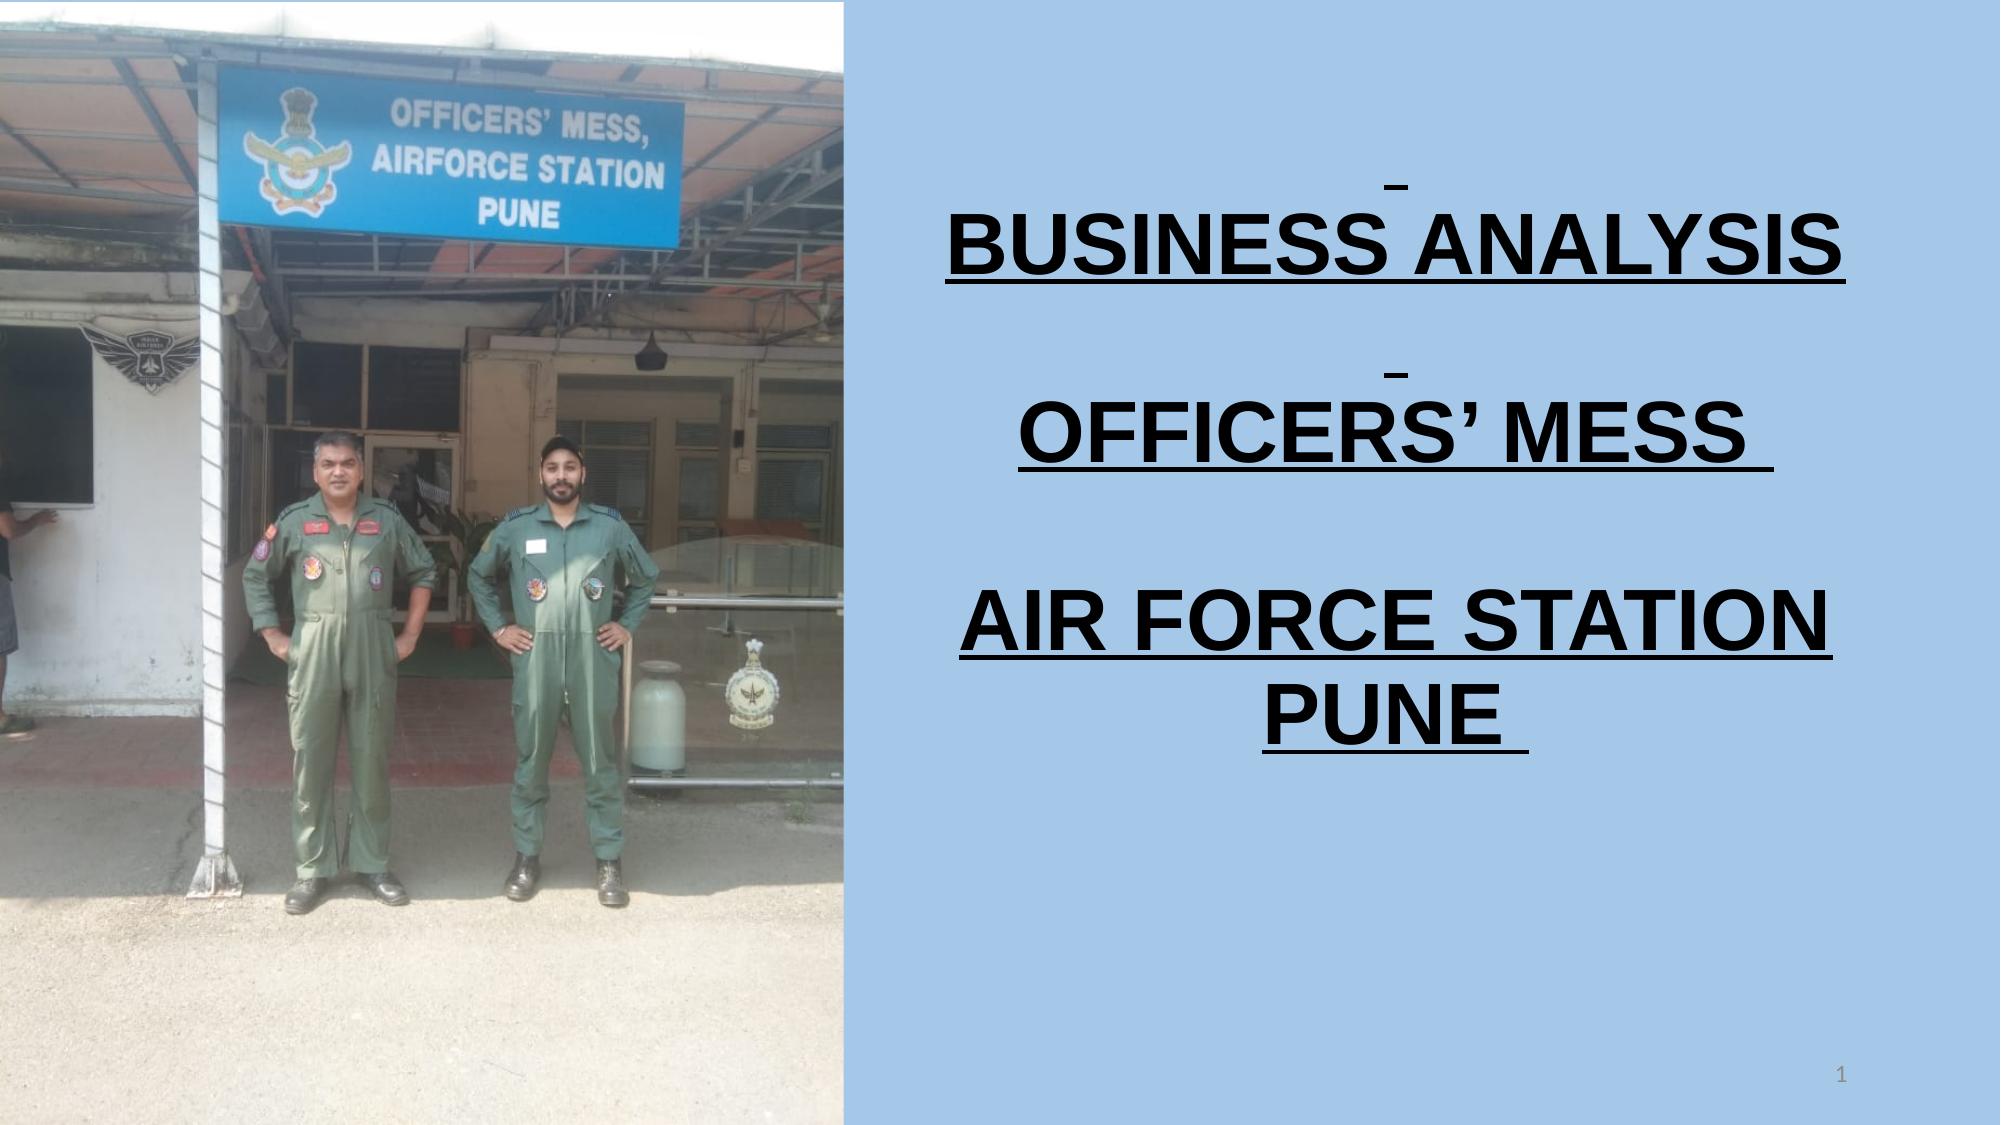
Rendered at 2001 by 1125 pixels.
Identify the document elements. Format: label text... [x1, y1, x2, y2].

picture [0, 2, 844, 1125]
slide_number 1 [1412, 1042, 1863, 1103]
title BUSINESS ANALYSIS OFFICERS’ MESS AIR FORCE STATION PUNE [844, 2, 1974, 876]
